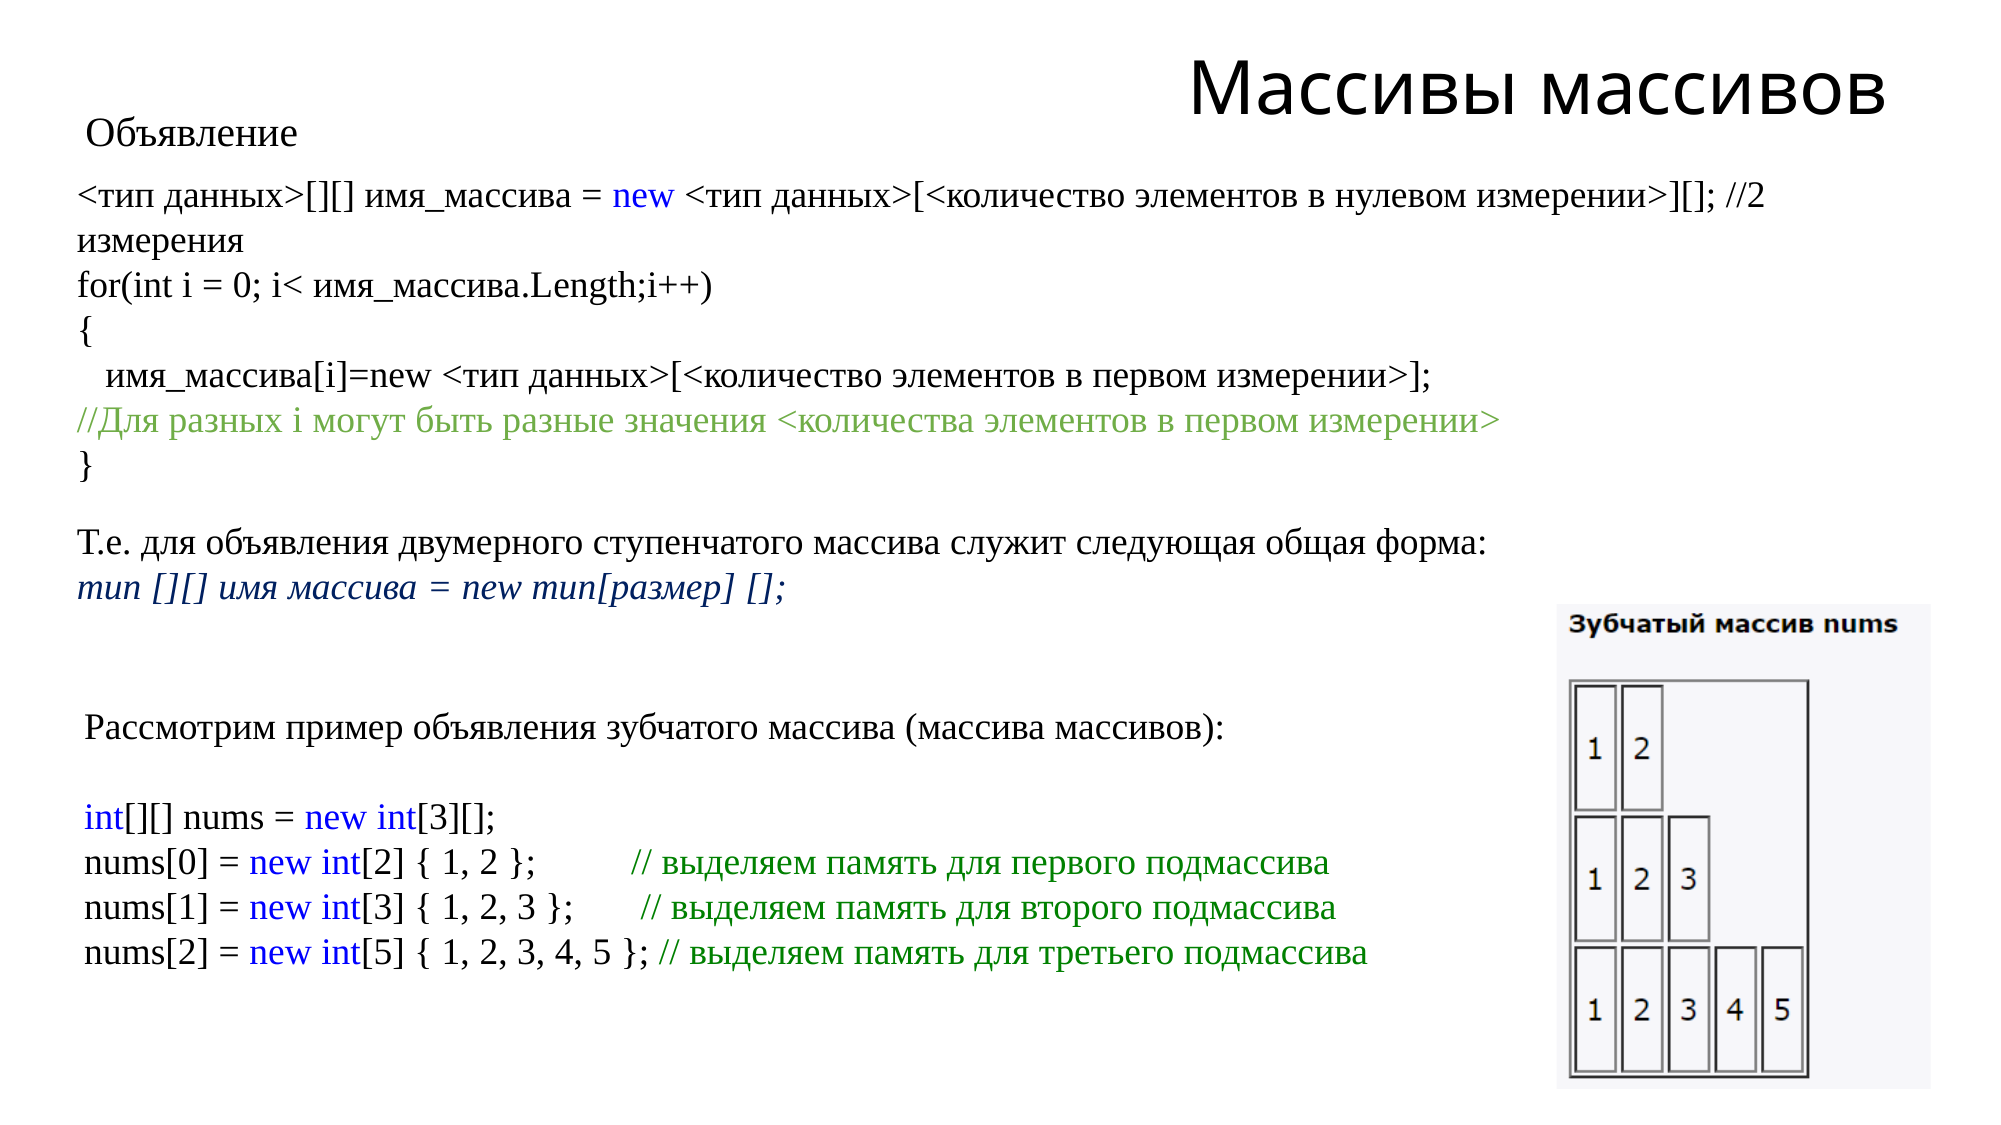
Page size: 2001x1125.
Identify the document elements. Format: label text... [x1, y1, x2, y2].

picture [1556, 604, 1931, 1089]
title Массивы массивов [1172, 22, 1931, 158]
text_box Т.е. для объявления двумерного ступенчатого массива служит следующая общая форма: тип [][] имя массива = new тип[размер] []; [62, 509, 1859, 615]
text_box Объявление [70, 97, 314, 162]
text_box <тип данных>[][] имя_массива = new <тип данных>[<количество элементов в нулевом измерении>][]; //2 измерения for(int i = 0; i< имя_массива.Length;i++) { имя_массива[i]=new <тип данных>[<количество элементов в первом измерении>]; //Для разных i могут быть разные значения <количества элементов в первом измерении> } [62, 162, 1938, 493]
text_box Рассмотрим пример объявления зубчатого массива (массива массивов): int[][] nums = new int[3][]; nums[0] = new int[2] { 1, 2 }; // выделяем память для первого подмассива nums[1] = new int[3] { 1, 2, 3 }; // выделяем память для второго подмассива nums[2] = new int[5] { 1, 2, 3, 4, 5 }; // выделяем память для третьего подмассива [69, 694, 1434, 980]
